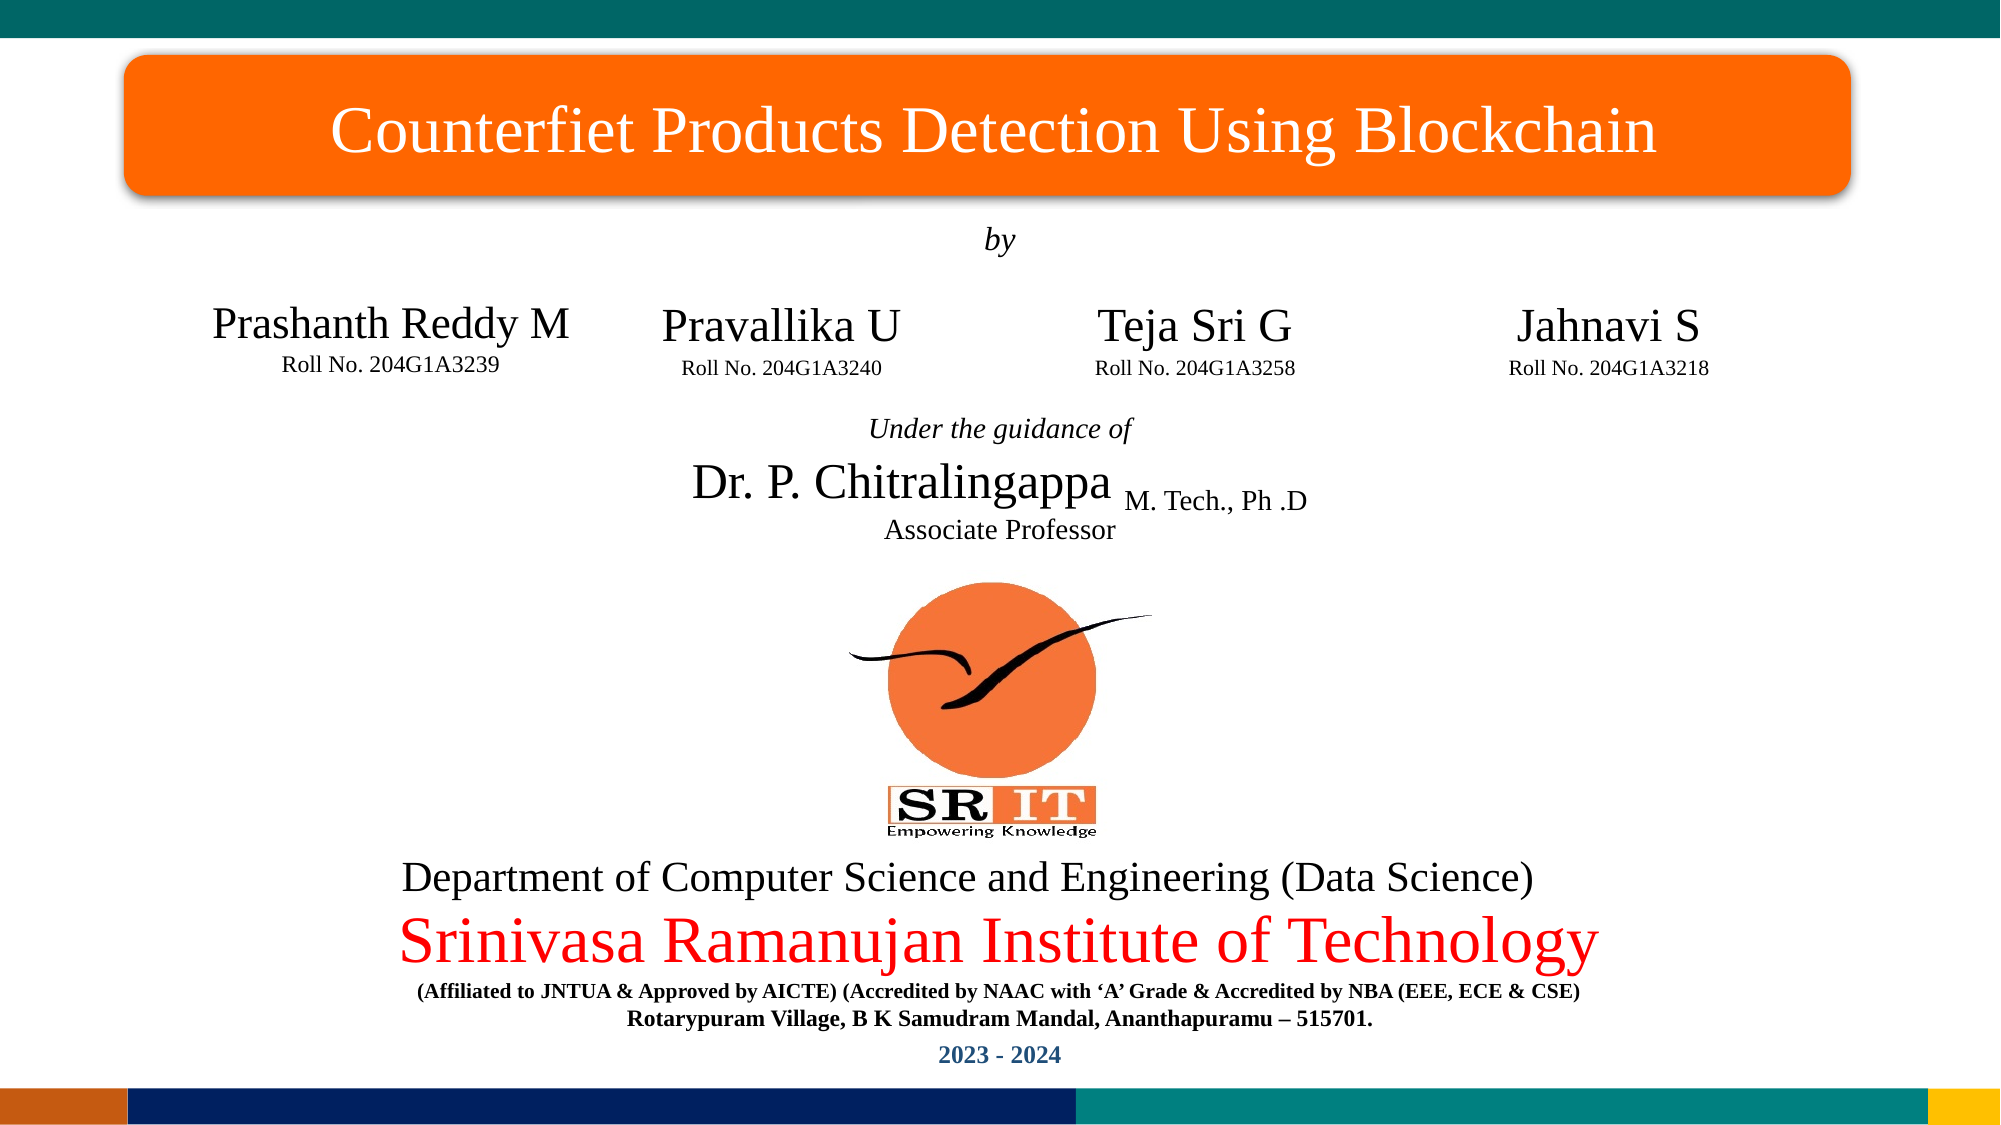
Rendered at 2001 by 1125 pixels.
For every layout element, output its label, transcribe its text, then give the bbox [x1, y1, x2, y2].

text_box Counterfiet Products Detection Using Blockchain [123, 54, 1851, 196]
picture [848, 570, 1152, 847]
text_box Teja Sri G Roll No. 204G1A3258 [999, 292, 1391, 389]
text_box Under the guidance of Dr. P. Chitralingappa M. Tech., Ph .D Associate Professor [616, 406, 1384, 554]
text_box by [445, 206, 1555, 265]
text_box Department of Computer Science and Engineering (Data Science) Srinivasa Ramanujan Institute of Technology (Affiliated to JNTUA & Approved by AICTE) (Accredited by NAAC with ‘A’ Grade & Accredited by NBA (EEE, ECE & CSE) Rotarypuram Village, B K Samudram Mandal, Ananthapuramu – 515701. 2023 - 2024 [248, 846, 1752, 1081]
text_box Prashanth Reddy M Roll No. 204G1A3239 [195, 292, 587, 389]
text_box Pravallika U Roll No. 204G1A3240 [587, 292, 978, 389]
text_box Jahnavi S Roll No. 204G1A3218 [1413, 292, 1805, 389]
